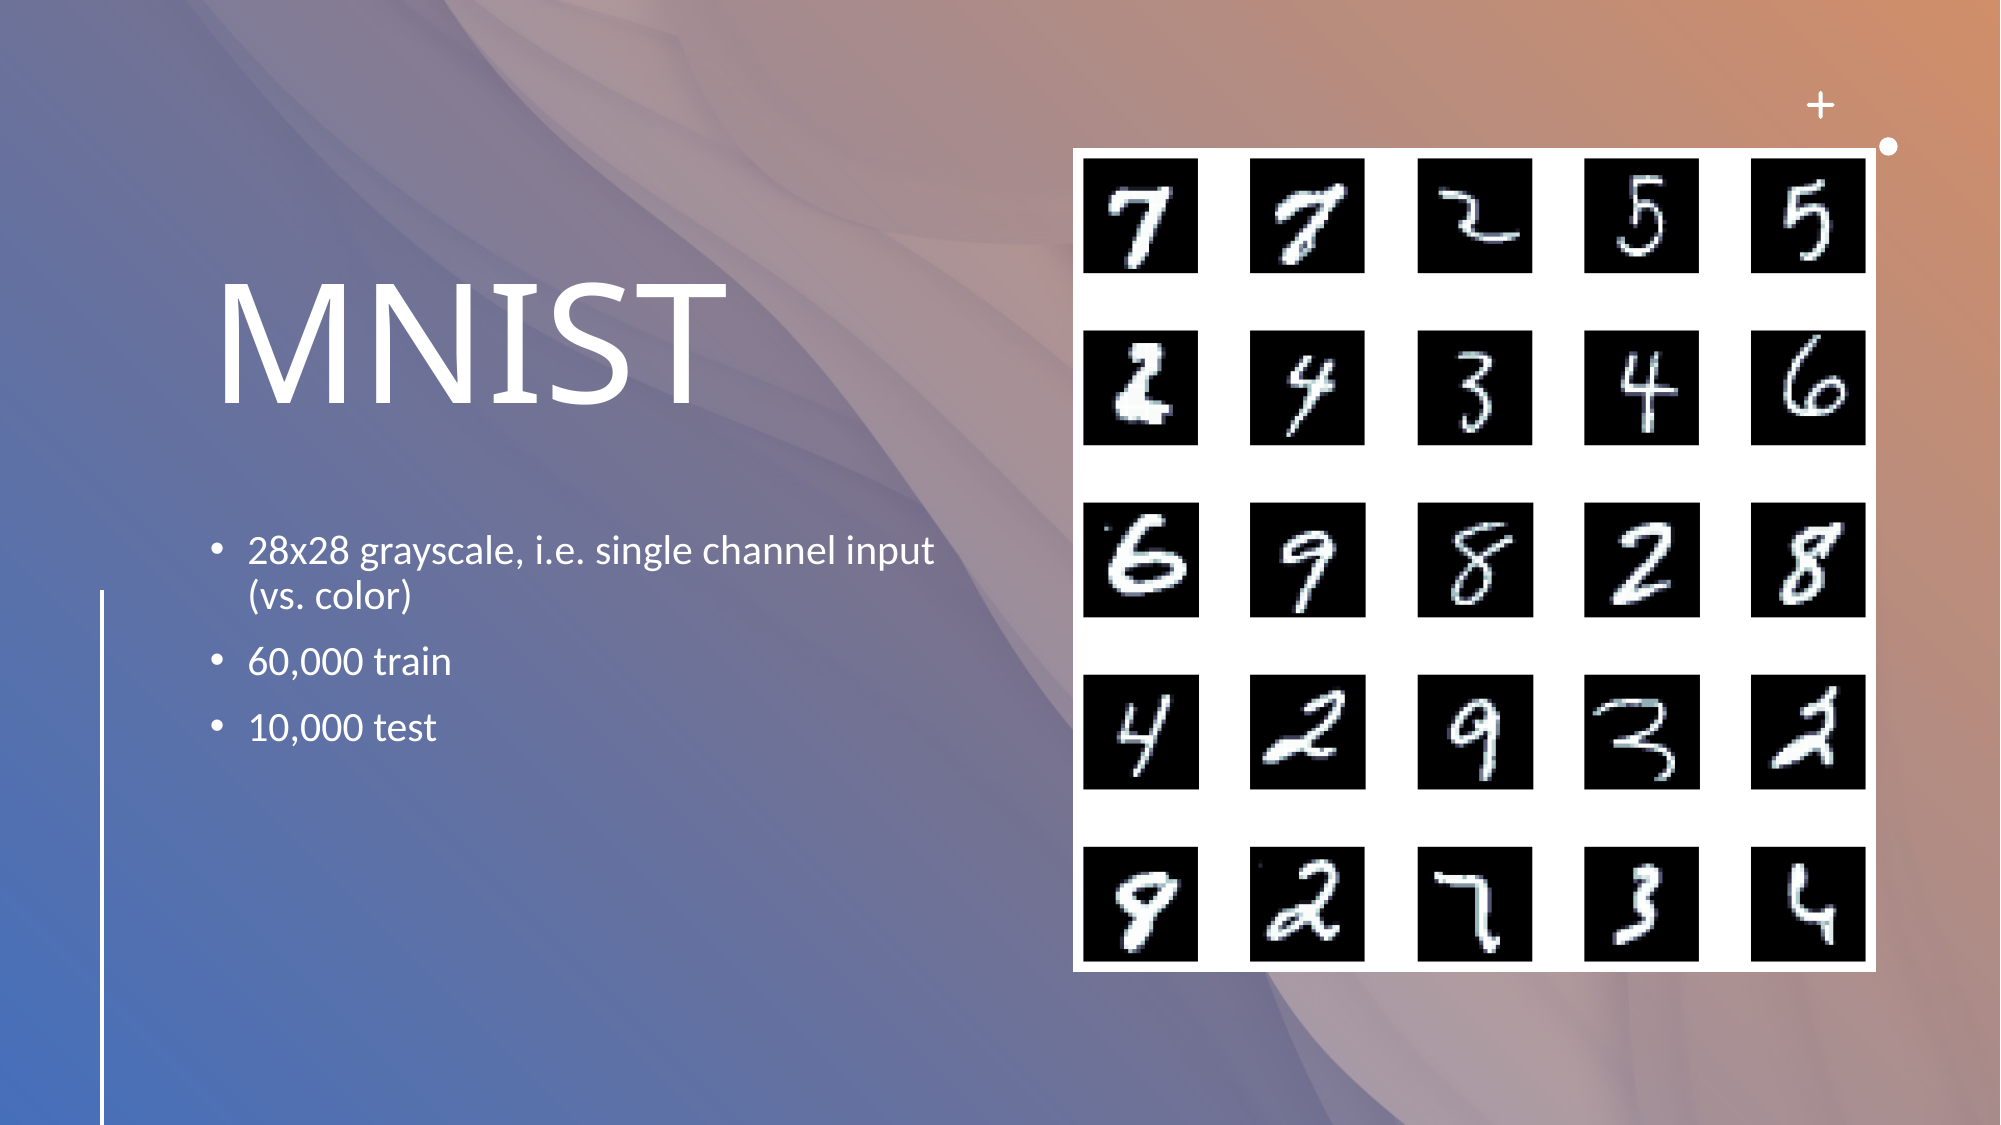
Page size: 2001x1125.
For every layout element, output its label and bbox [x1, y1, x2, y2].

picture [0, 0, 2000, 1125]
text_box [1803, 90, 1898, 268]
